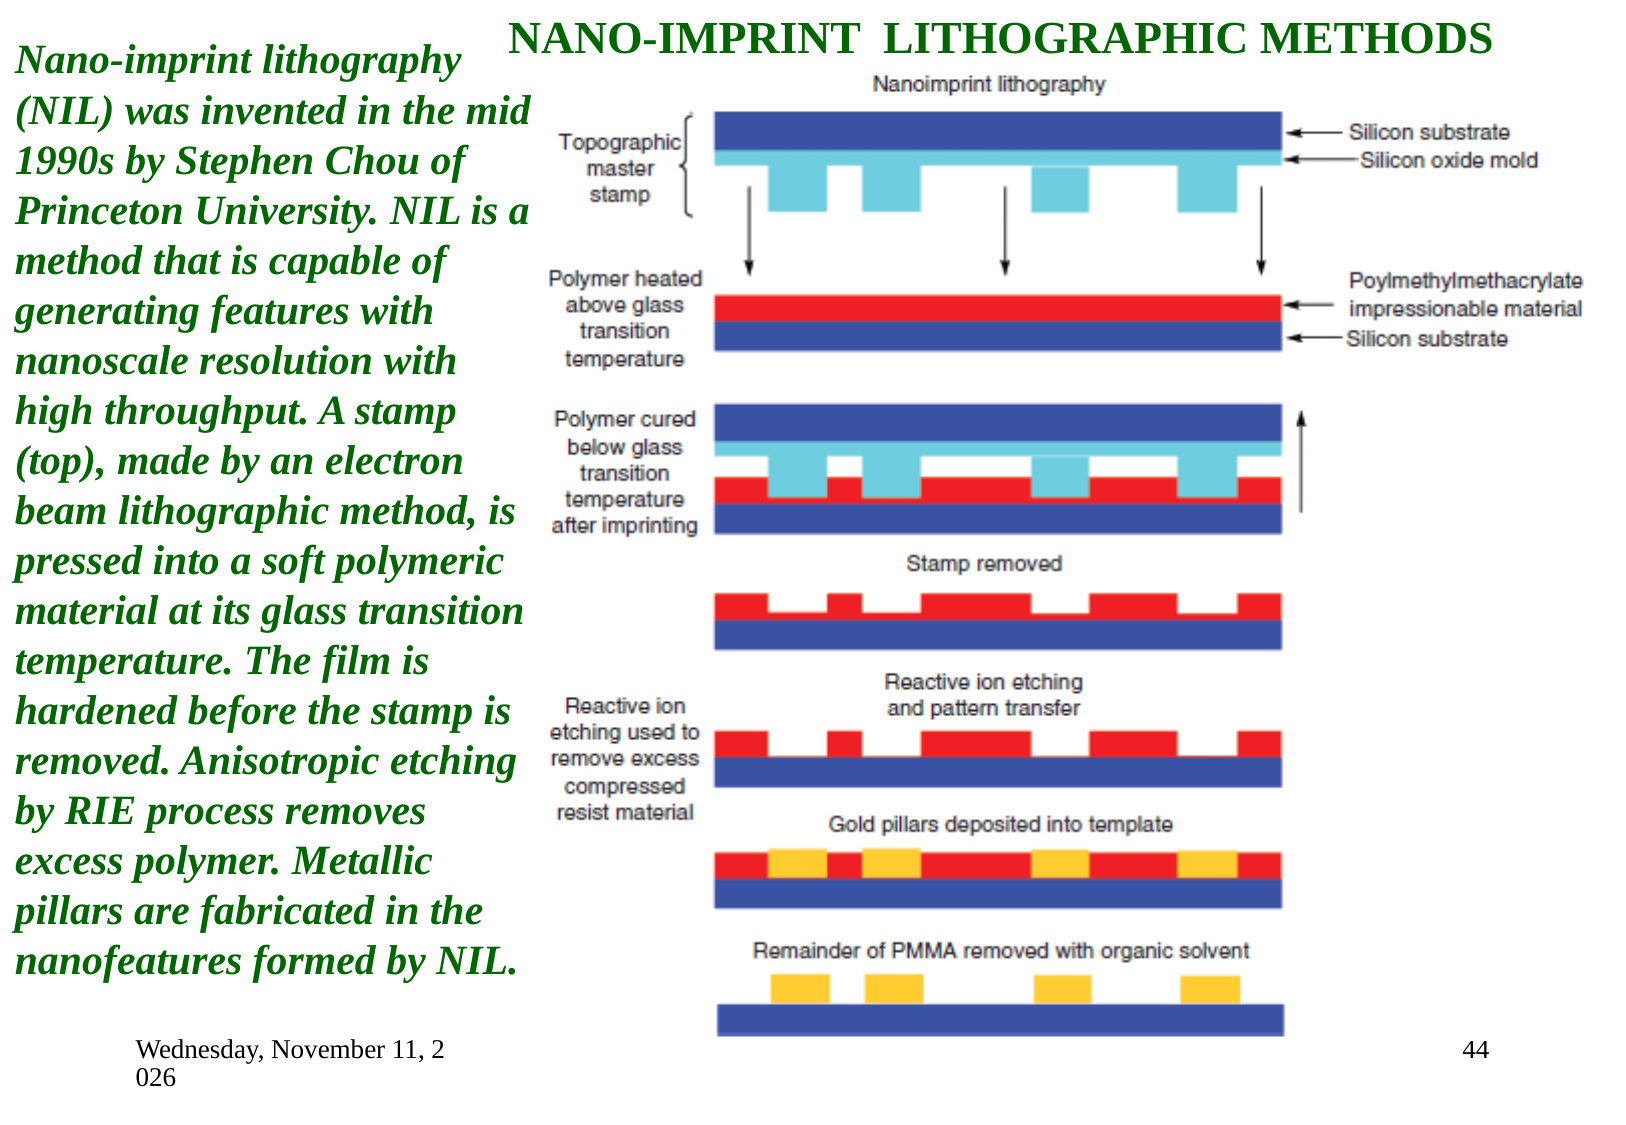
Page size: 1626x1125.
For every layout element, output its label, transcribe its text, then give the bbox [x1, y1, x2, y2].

slide_number 44 [1164, 1049, 1504, 1101]
picture [549, 74, 1588, 1041]
text_box NANO-IMPRINT LITHOGRAPHIC METHODS [493, 0, 1510, 70]
text_box Nano-imprint lithography (NIL) was invented in the mid 1990s by Stephen Chou of Princeton University. NIL is a method that is capable of generating features with nanoscale resolution with high throughput. A stamp (top), made by an electron beam lithographic method, is pressed into a soft polymeric material at its glass transition temperature. The film is hardened before the stamp is removed. Anisotropic etching by RIE process removes excess polymer. Metallic pillars are fabricated in the nanofeatures formed by NIL. [0, 24, 550, 991]
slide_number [121, 1024, 461, 1101]
